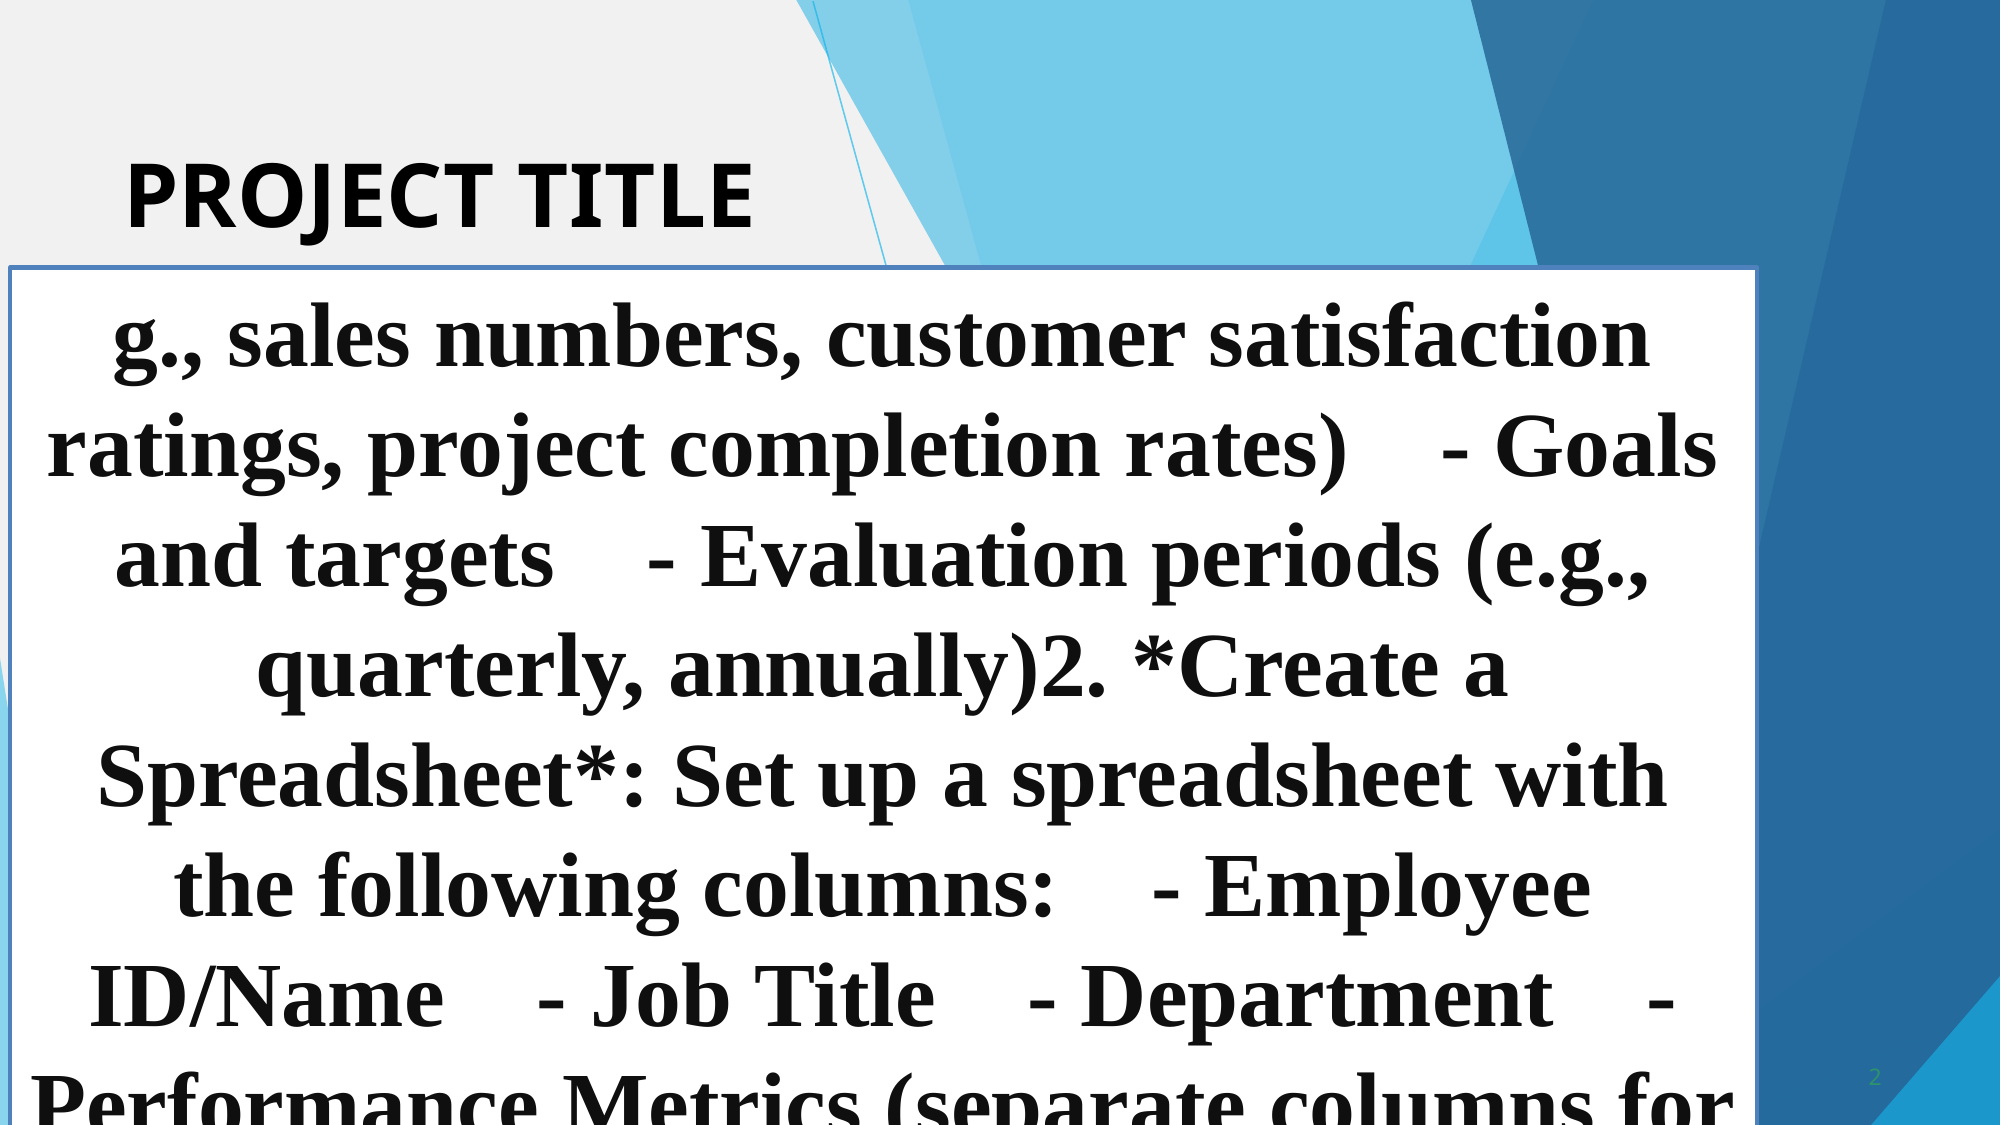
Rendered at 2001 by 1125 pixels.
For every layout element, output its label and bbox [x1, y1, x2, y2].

text_box [76, 1051, 685, 1101]
text_box [0, 0, 2000, 1125]
